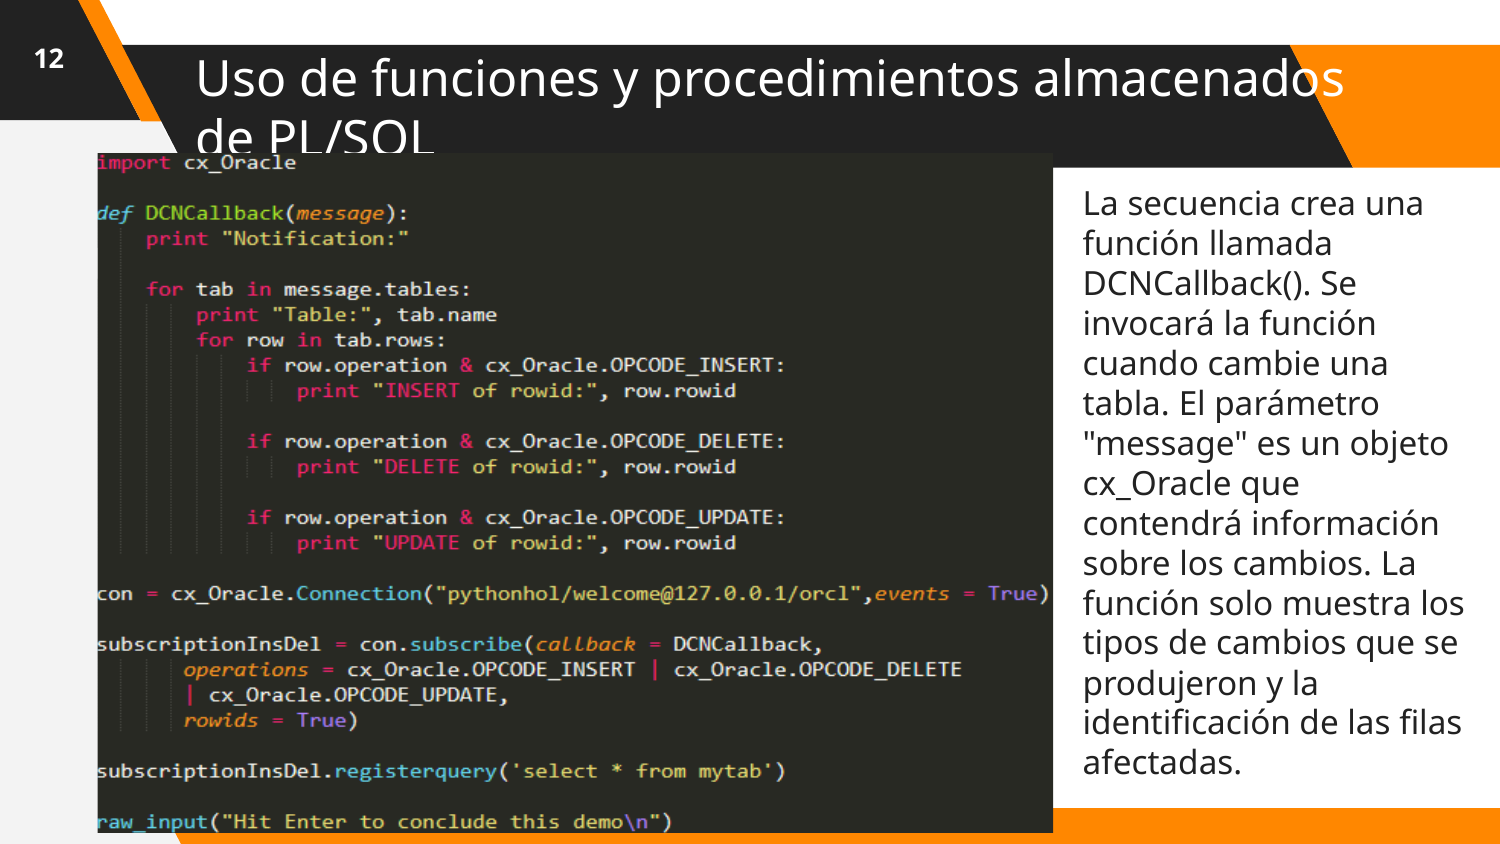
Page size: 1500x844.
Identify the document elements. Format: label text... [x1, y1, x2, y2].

text_box La secuencia crea una función llamada DCNCallback(). Se invocará la función cuando cambie una tabla. El parámetro "message" es un objeto cx_Oracle que contendrá información sobre los cambios. La función solo muestra los tipos de cambios que se produjeron y la identificación de las filas afectadas. [1067, 167, 1484, 307]
title Uso de funciones y procedimientos almacenados de PL/SQL [180, 44, 1424, 168]
slide_number 12 [0, 0, 98, 121]
picture [97, 152, 1054, 833]
